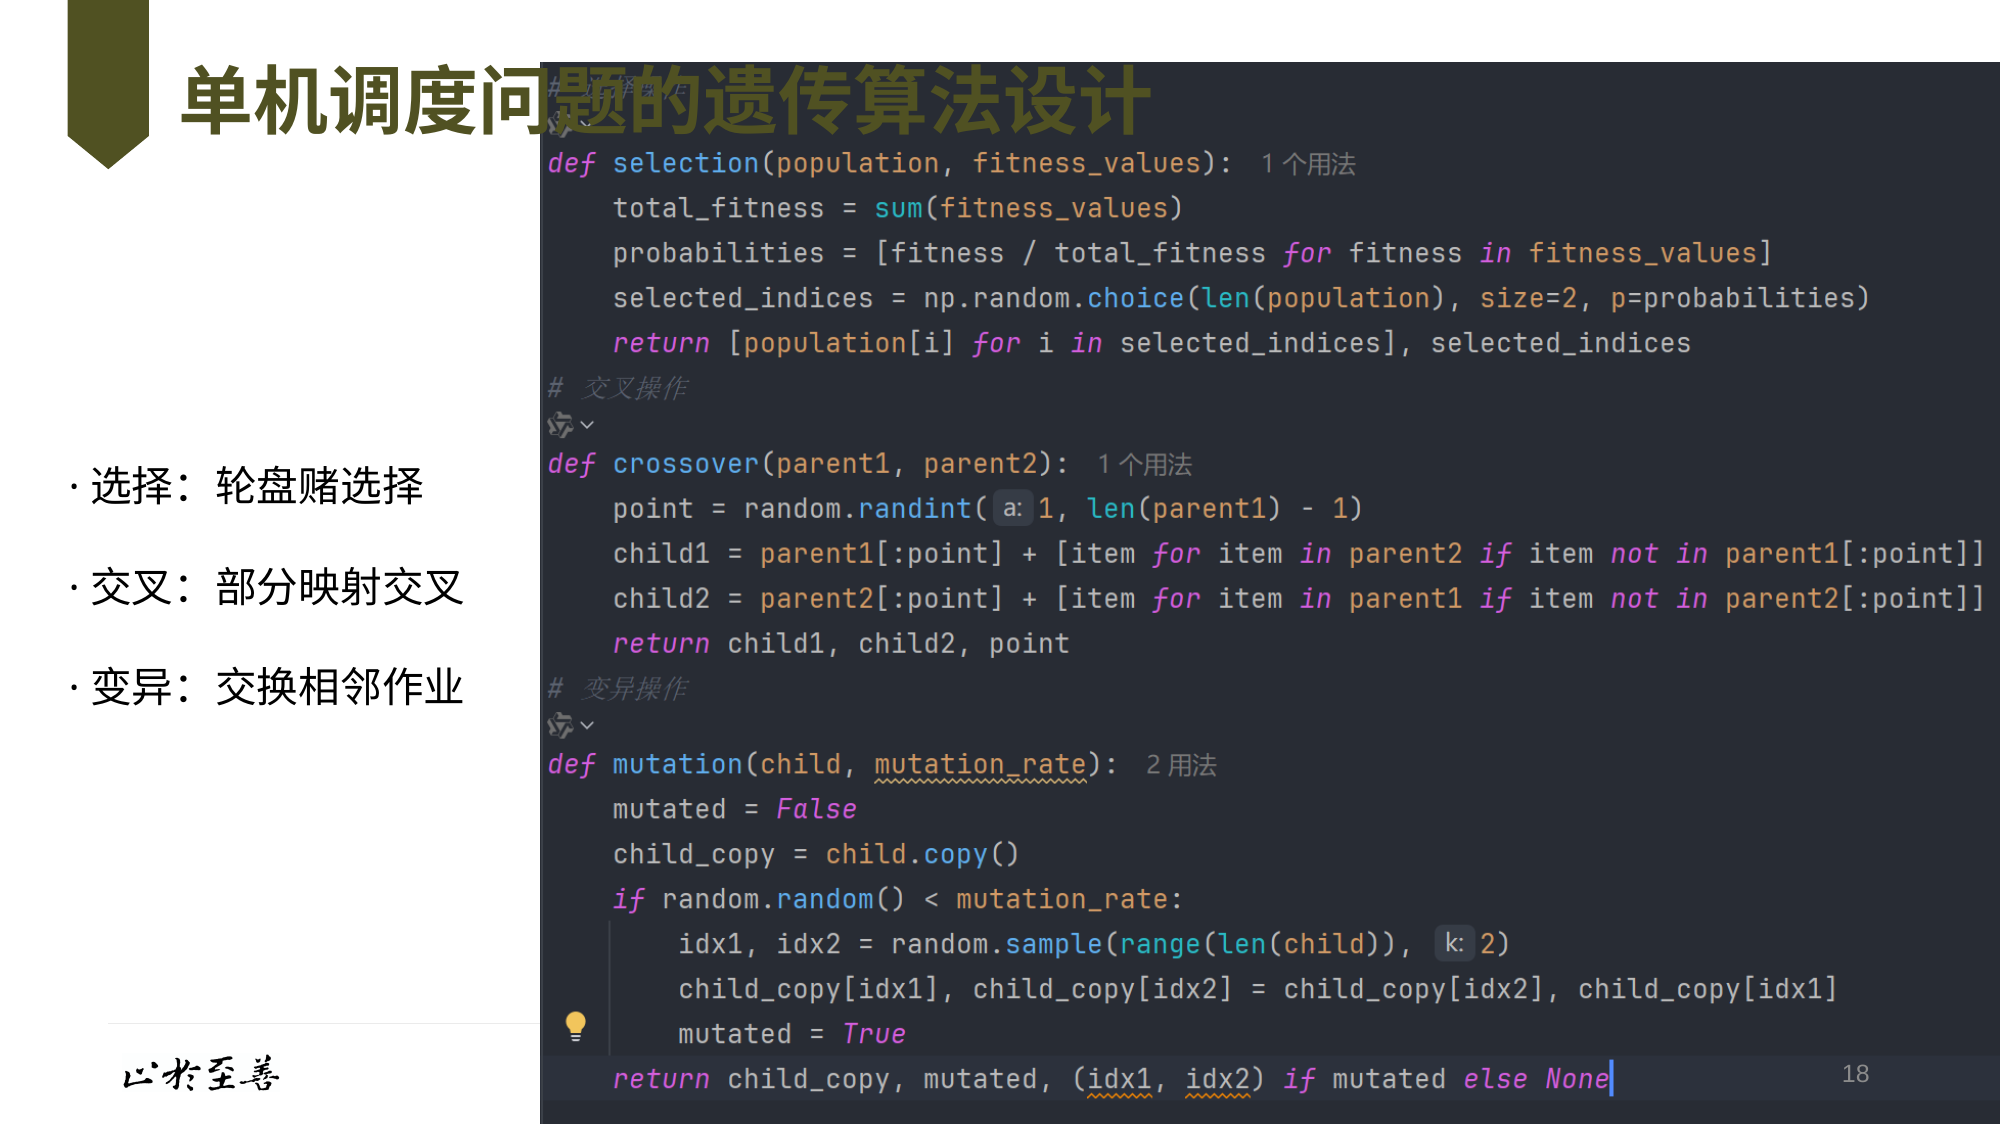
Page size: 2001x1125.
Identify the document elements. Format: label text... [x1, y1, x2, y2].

text_box ·选择：轮盘赌选择 ·交叉：部分映射交叉 ·变异：交换相邻作业 [68, 452, 531, 740]
title 单机调度问题的遗传算法设计 [178, 39, 1519, 169]
picture [122, 1053, 280, 1092]
picture [540, 62, 2000, 1124]
